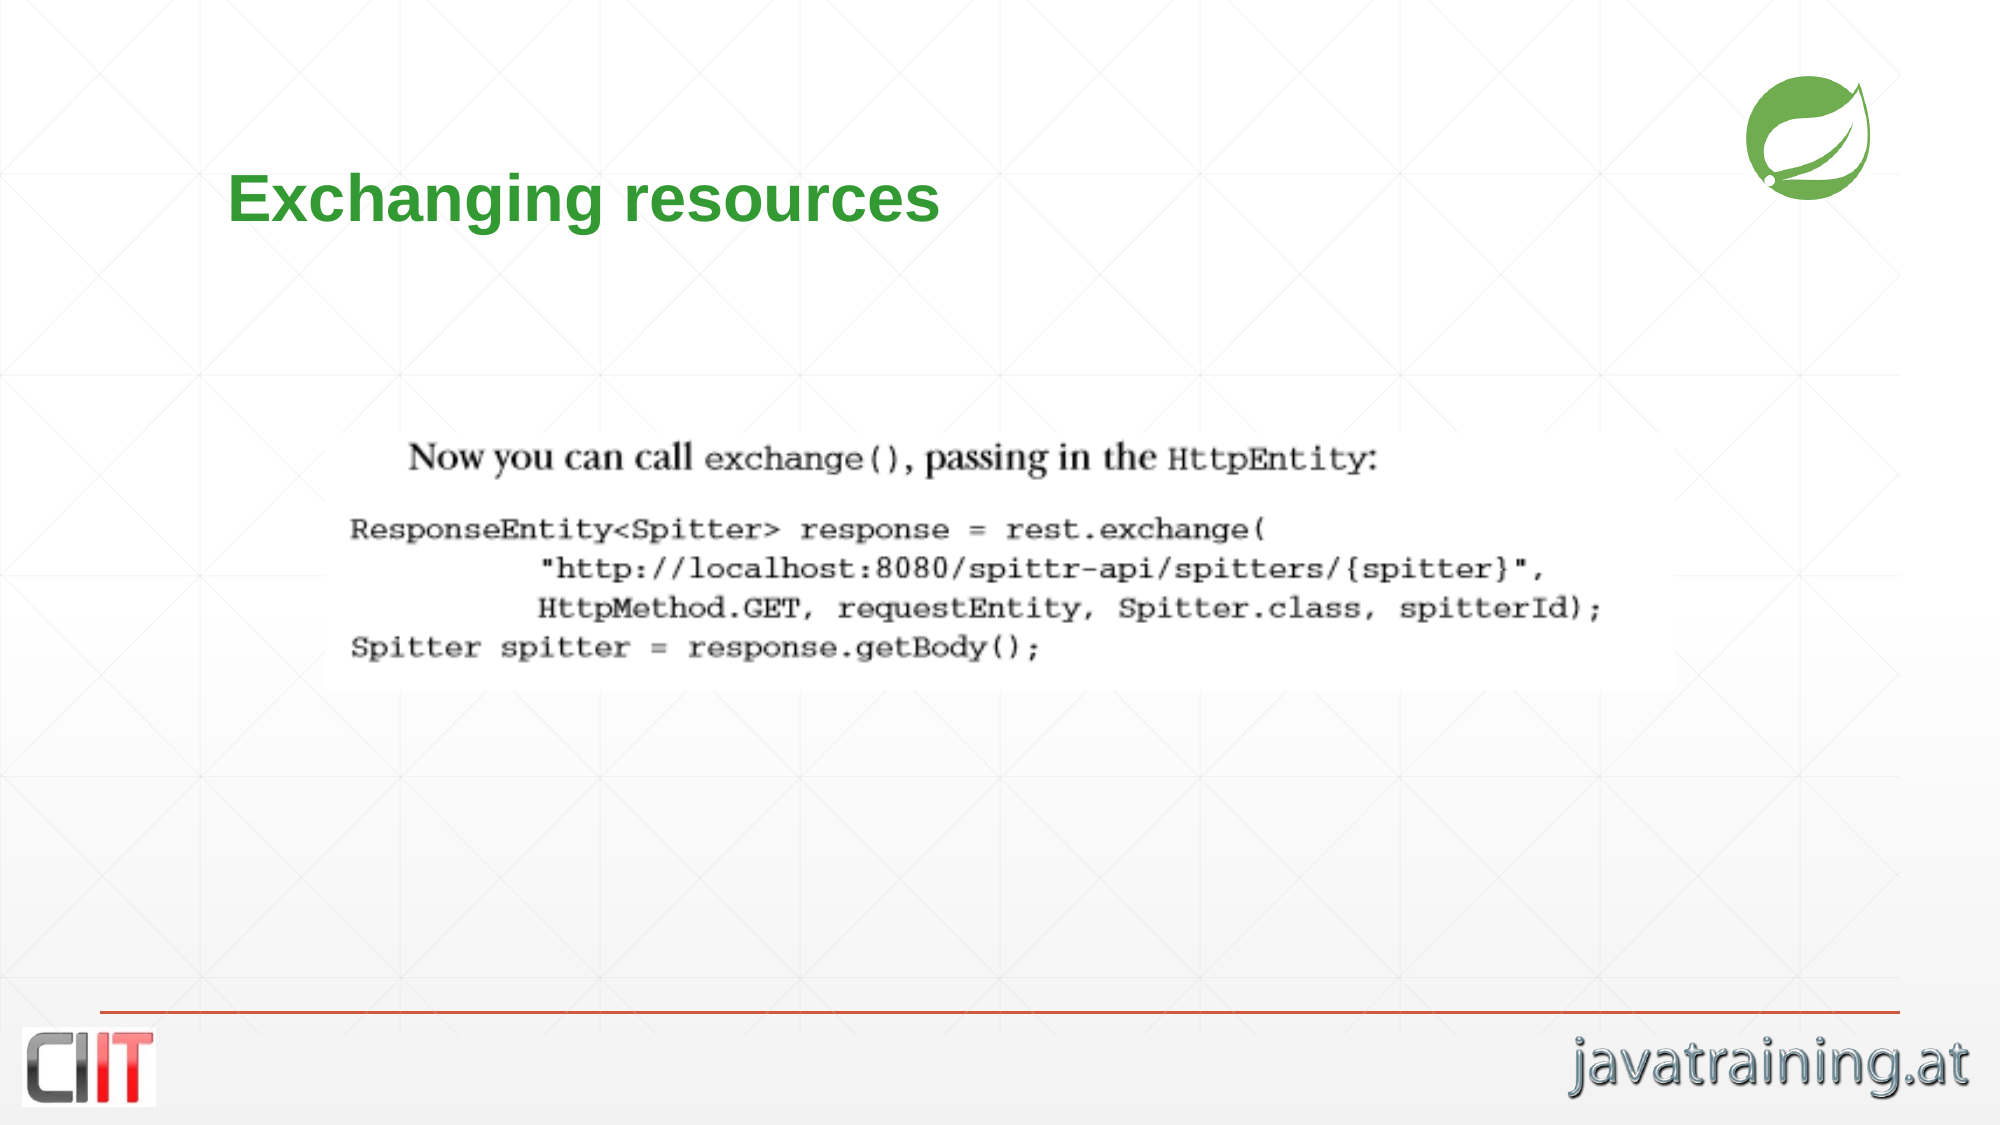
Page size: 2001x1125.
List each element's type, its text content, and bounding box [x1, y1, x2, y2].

picture [1745, 75, 1870, 200]
title Exchanging resources [212, 82, 1788, 244]
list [325, 433, 1675, 691]
picture [1564, 1034, 1971, 1102]
picture [22, 1027, 156, 1107]
